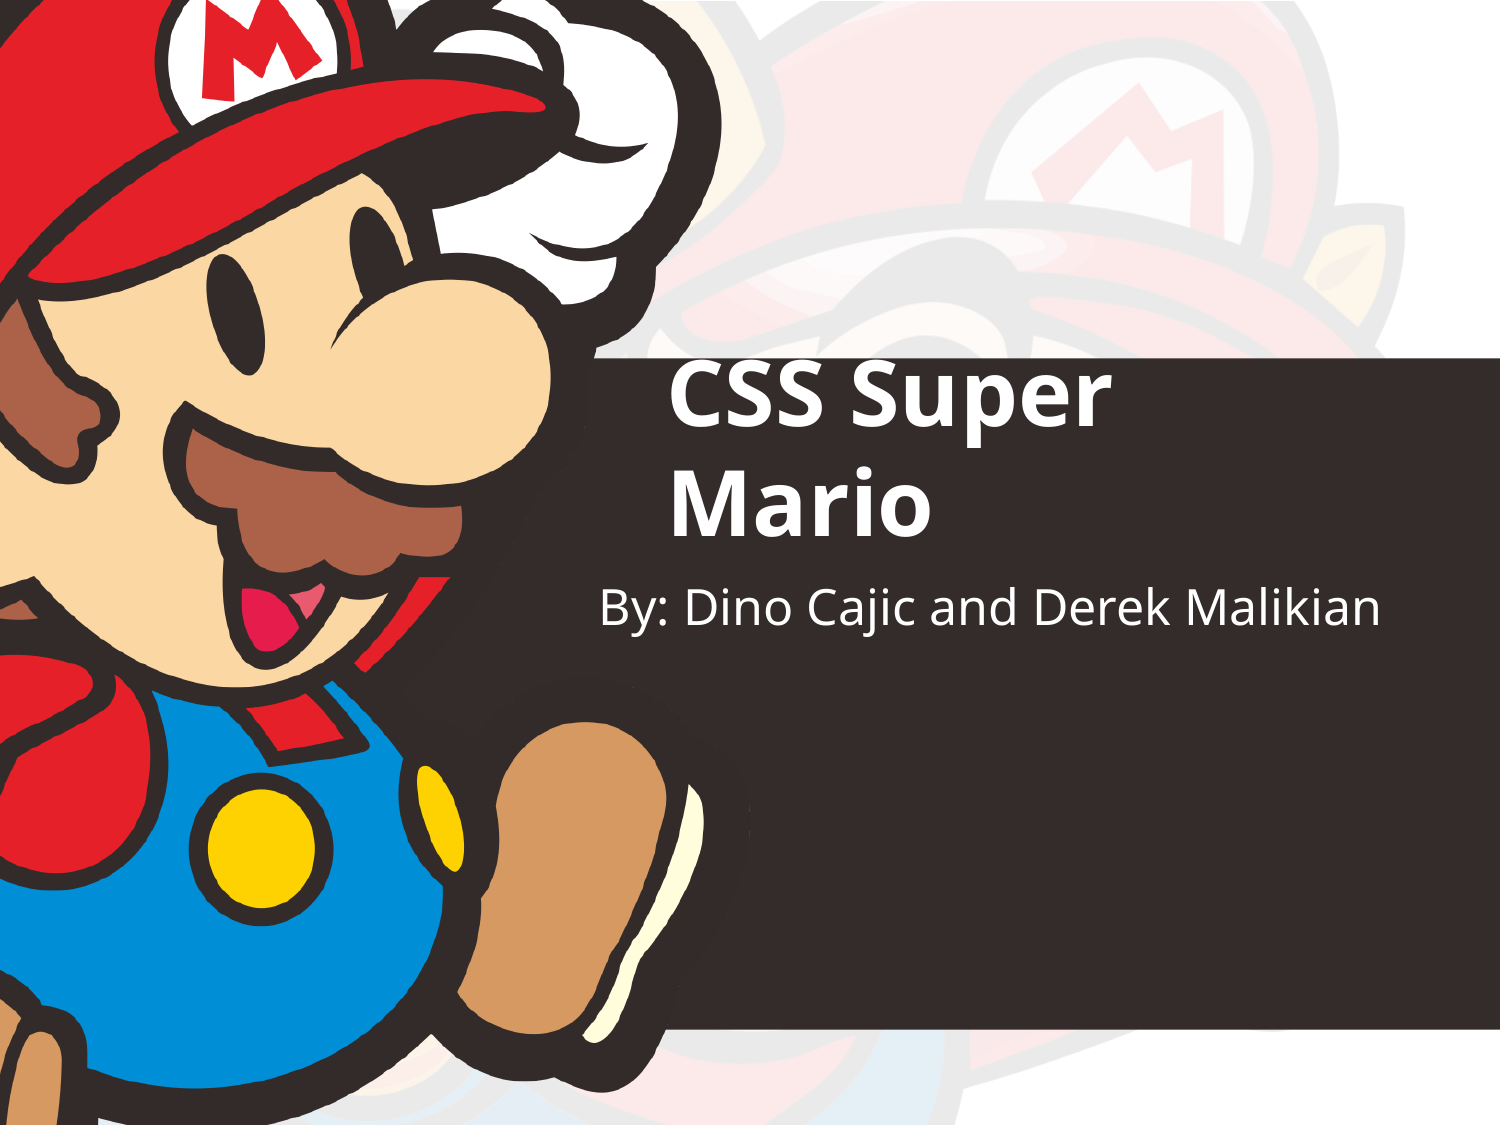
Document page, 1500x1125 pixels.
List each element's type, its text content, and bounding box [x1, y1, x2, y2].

picture [0, 0, 1500, 1125]
picture [189, 773, 333, 925]
subtitle By: Dino Cajic and Derek Malikian [563, 575, 1398, 659]
title CSS Super Mario [651, 420, 1397, 563]
